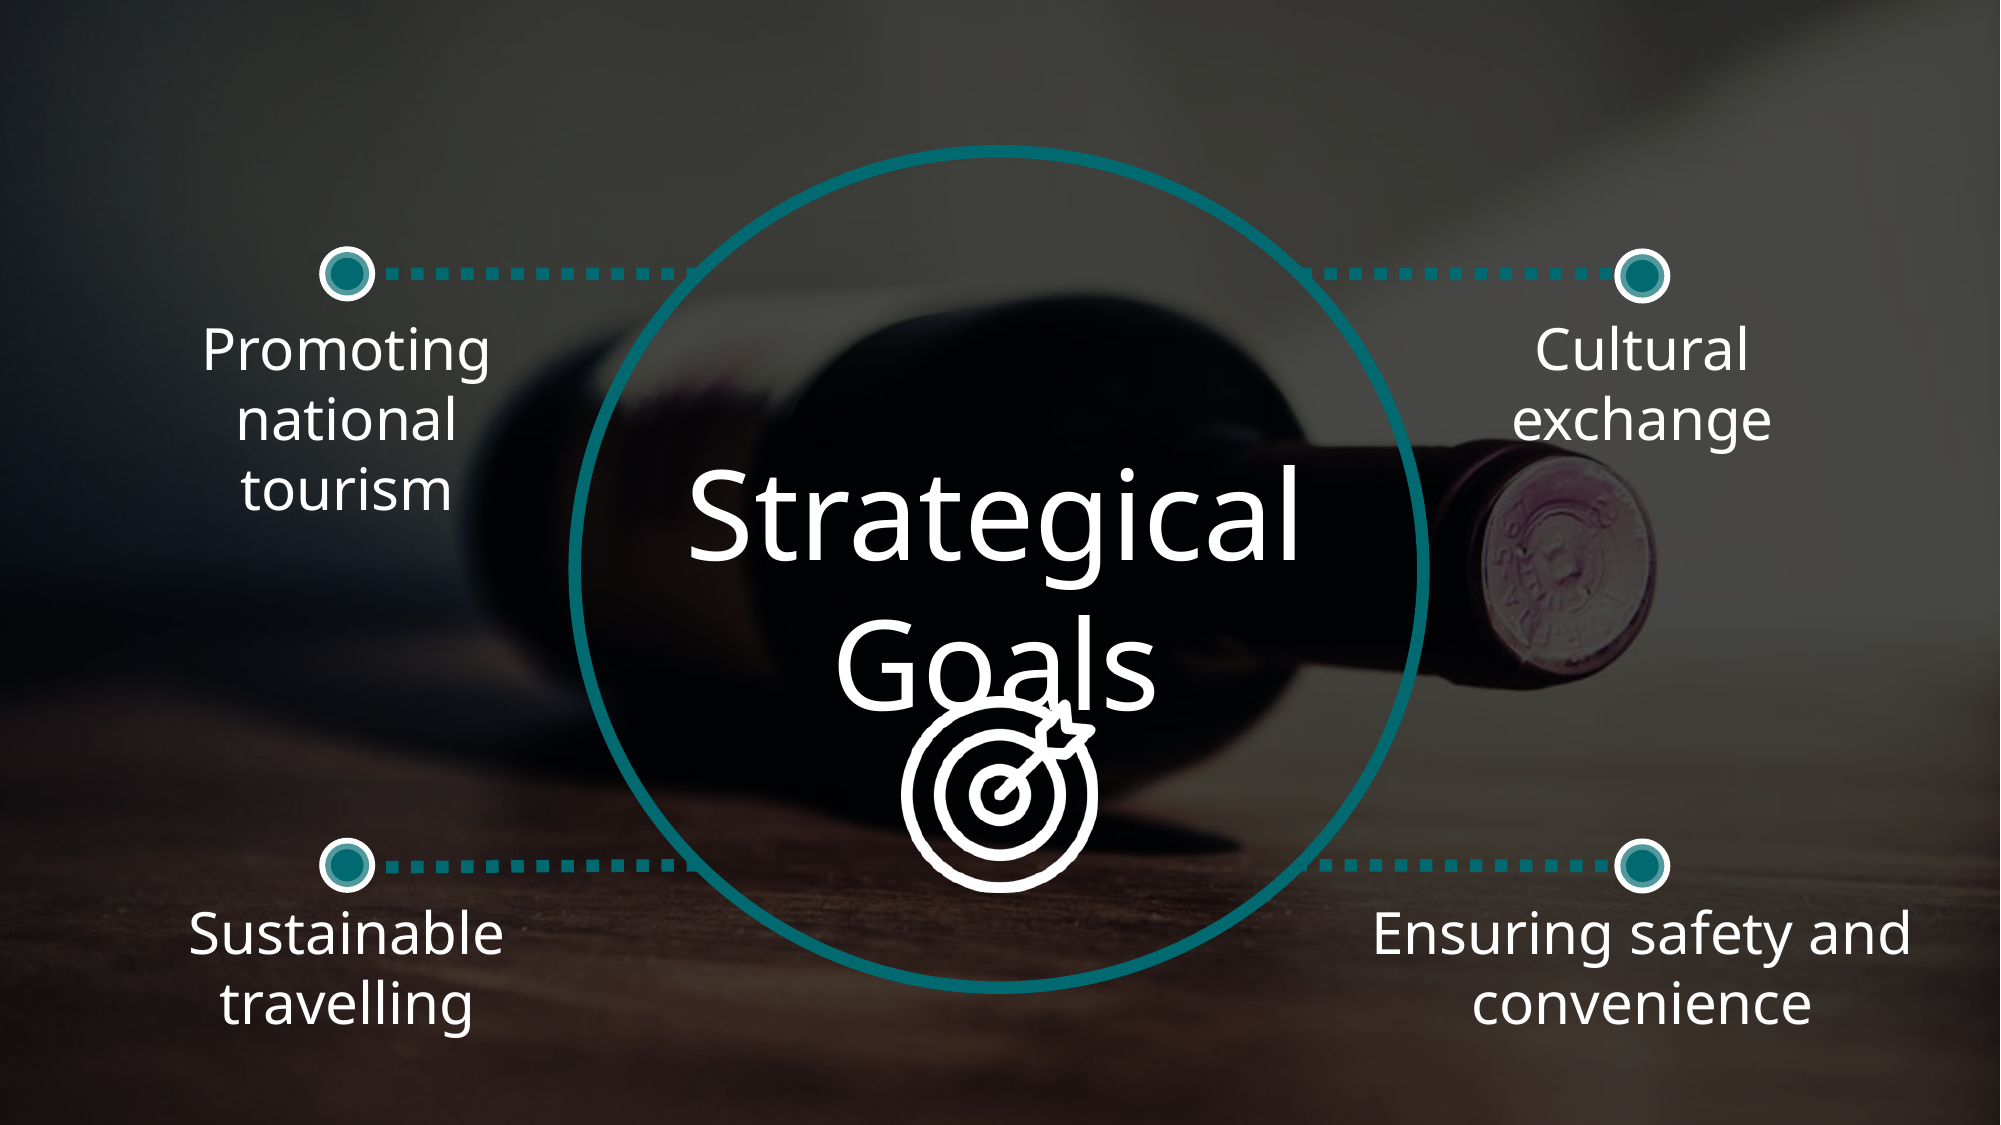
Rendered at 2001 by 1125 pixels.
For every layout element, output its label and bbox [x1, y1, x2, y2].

text_box [1615, 249, 1670, 303]
text_box [320, 838, 375, 892]
text_box [320, 247, 375, 301]
picture [0, 0, 2000, 1125]
text_box [1615, 839, 1670, 893]
